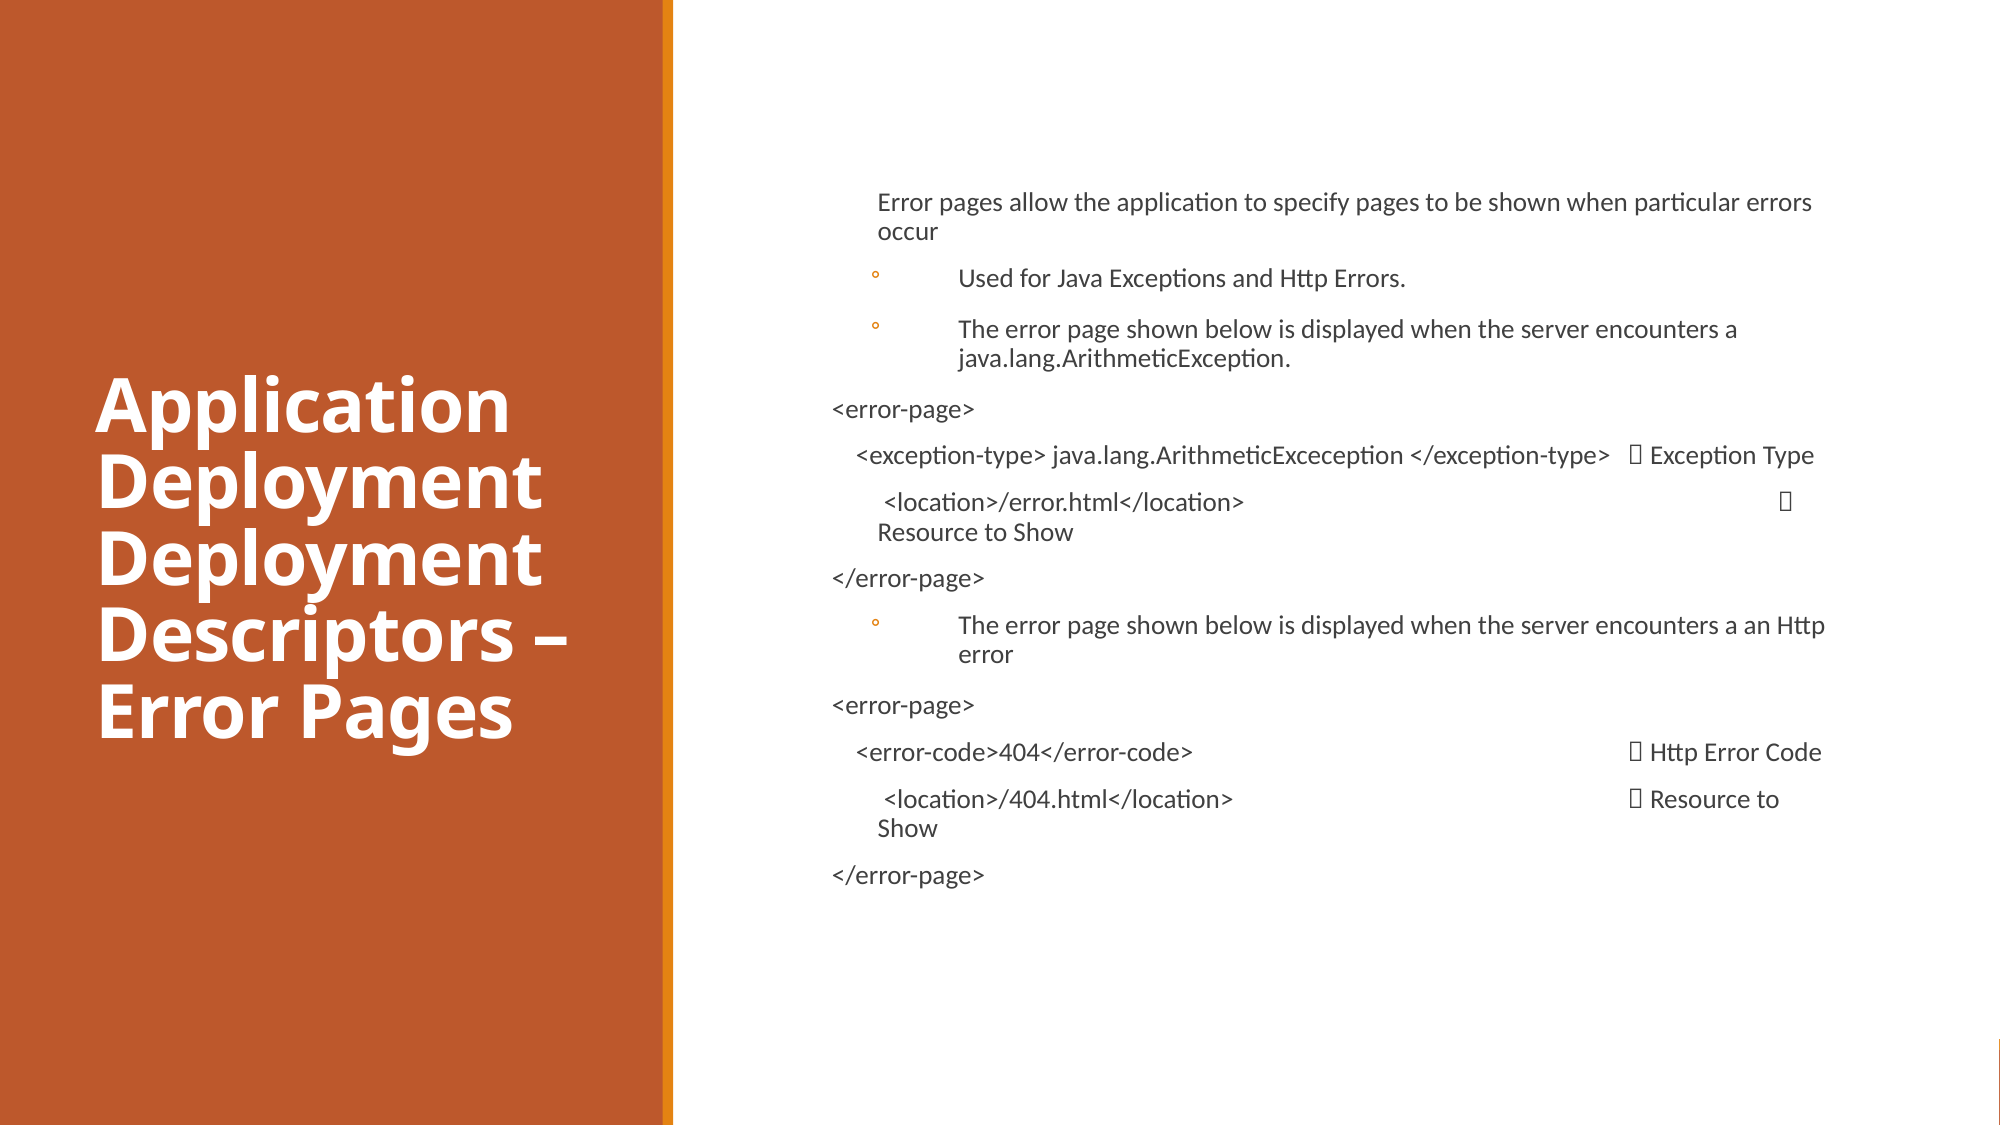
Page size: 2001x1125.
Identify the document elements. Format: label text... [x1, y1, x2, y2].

text_box [661, 296, 674, 1125]
text_box [0, 0, 661, 1125]
text_box Error pages allow the application to specify pages to be shown when particular errors occur Used for Java Exceptions and Http Errors. The error page shown below is displayed when the server encounters a java.lang.ArithmeticException. <error-page> <exception-type> java.lang.ArithmeticExceception </exception-type>  Exception Type <location>/error.html</location>  Resource to Show </error-page> The error page shown below is displayed when the server encounters a an Http error <error-page> <error-code>404</error-code>  Http Error Code <location>/404.html</location>  Resource to Show </error-page> [777, 99, 1830, 282]
text_box Error pages allow the application to specify pages to be shown when particular errors occur Used for Java Exceptions and Http Errors. The error page shown below is displayed when the server encounters a java.lang.ArithmeticException. <error-page> <exception-type> java.lang.ArithmeticExceception </exception-type>  Exception Type <location>/error.html</location>  Resource to Show </error-page> The error page shown below is displayed when the server encounters a an Http error <error-page> <error-code>404</error-code>  Http Error Code <location>/404.html</location>  Resource to Show </error-page> [777, 296, 1830, 1026]
text_box [661, 0, 674, 282]
text_box Application Deployment Deployment Descriptors – Error Pages [80, 99, 587, 1026]
text_box [674, 0, 2000, 1125]
